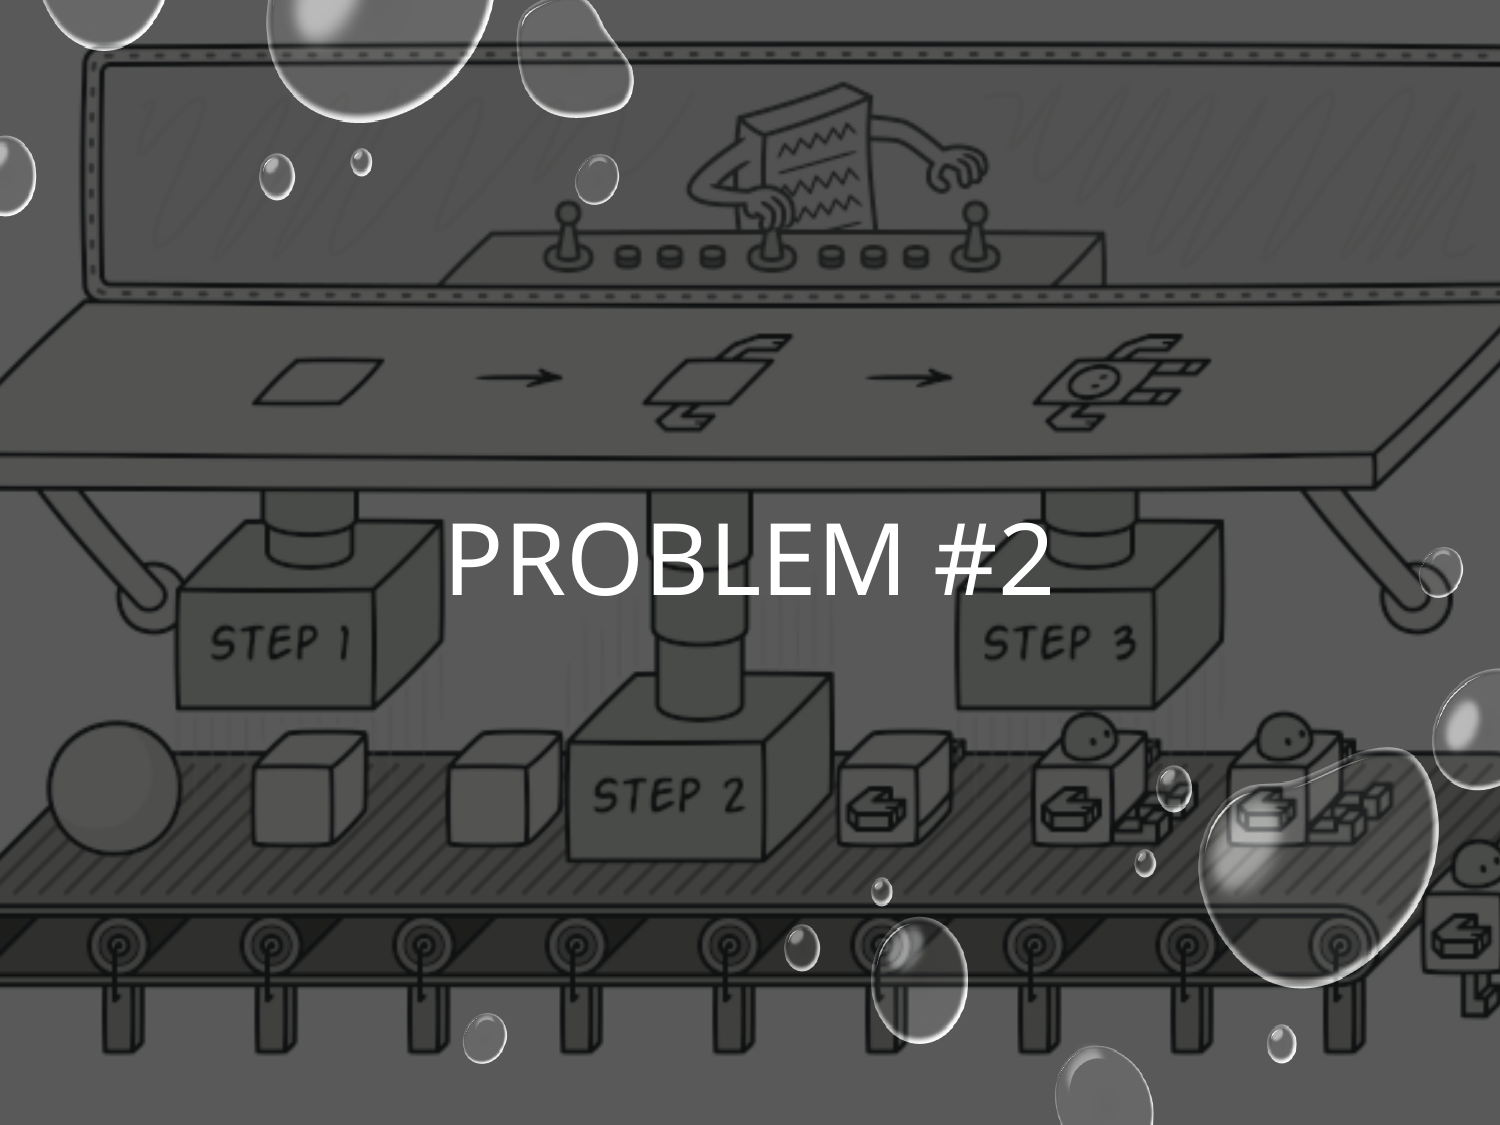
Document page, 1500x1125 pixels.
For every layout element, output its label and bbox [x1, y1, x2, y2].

list [0, 0, 1500, 1125]
